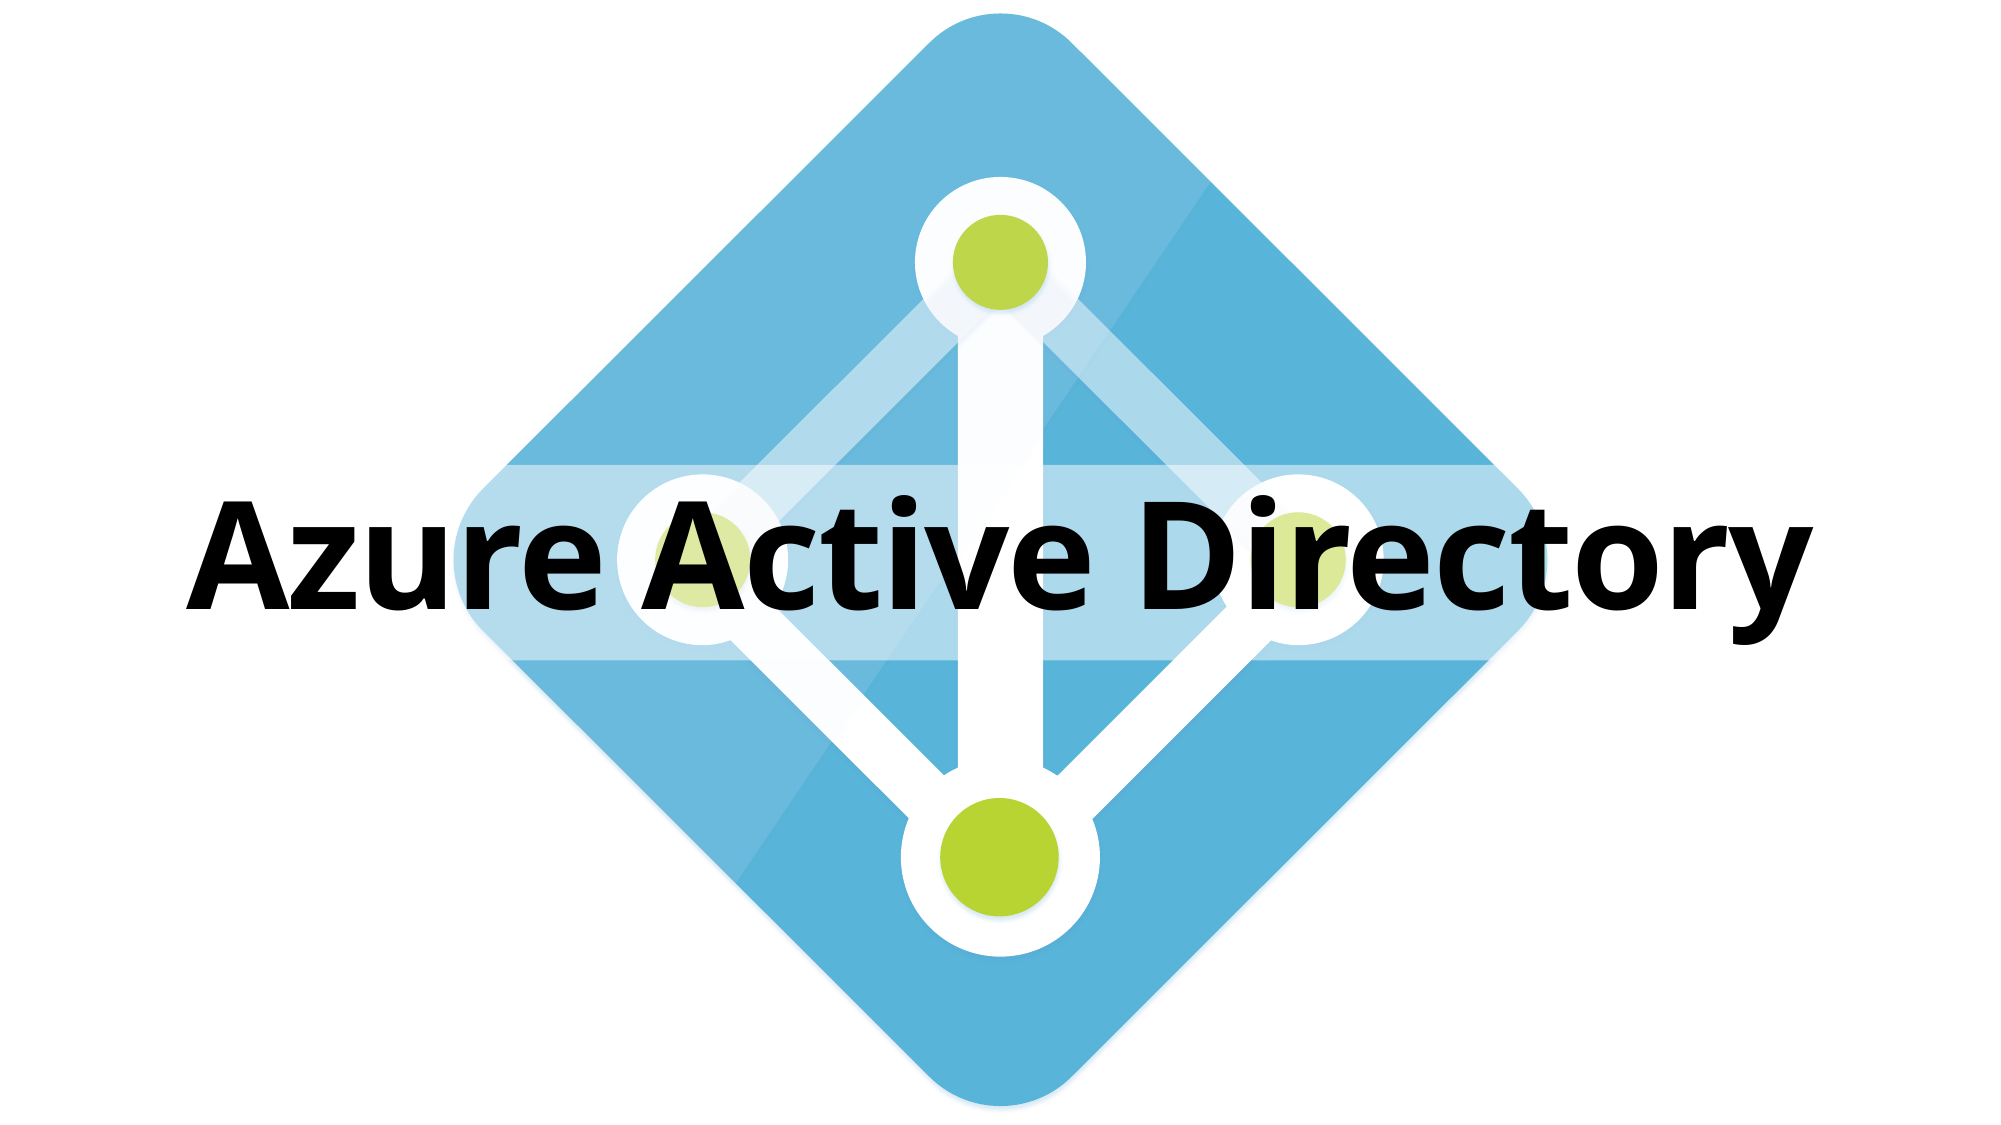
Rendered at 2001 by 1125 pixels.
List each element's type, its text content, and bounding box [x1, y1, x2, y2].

text_box Azure Active Directory [1554, 464, 2000, 661]
picture [446, 9, 1554, 1116]
text_box Azure Active Directory [0, 464, 446, 661]
